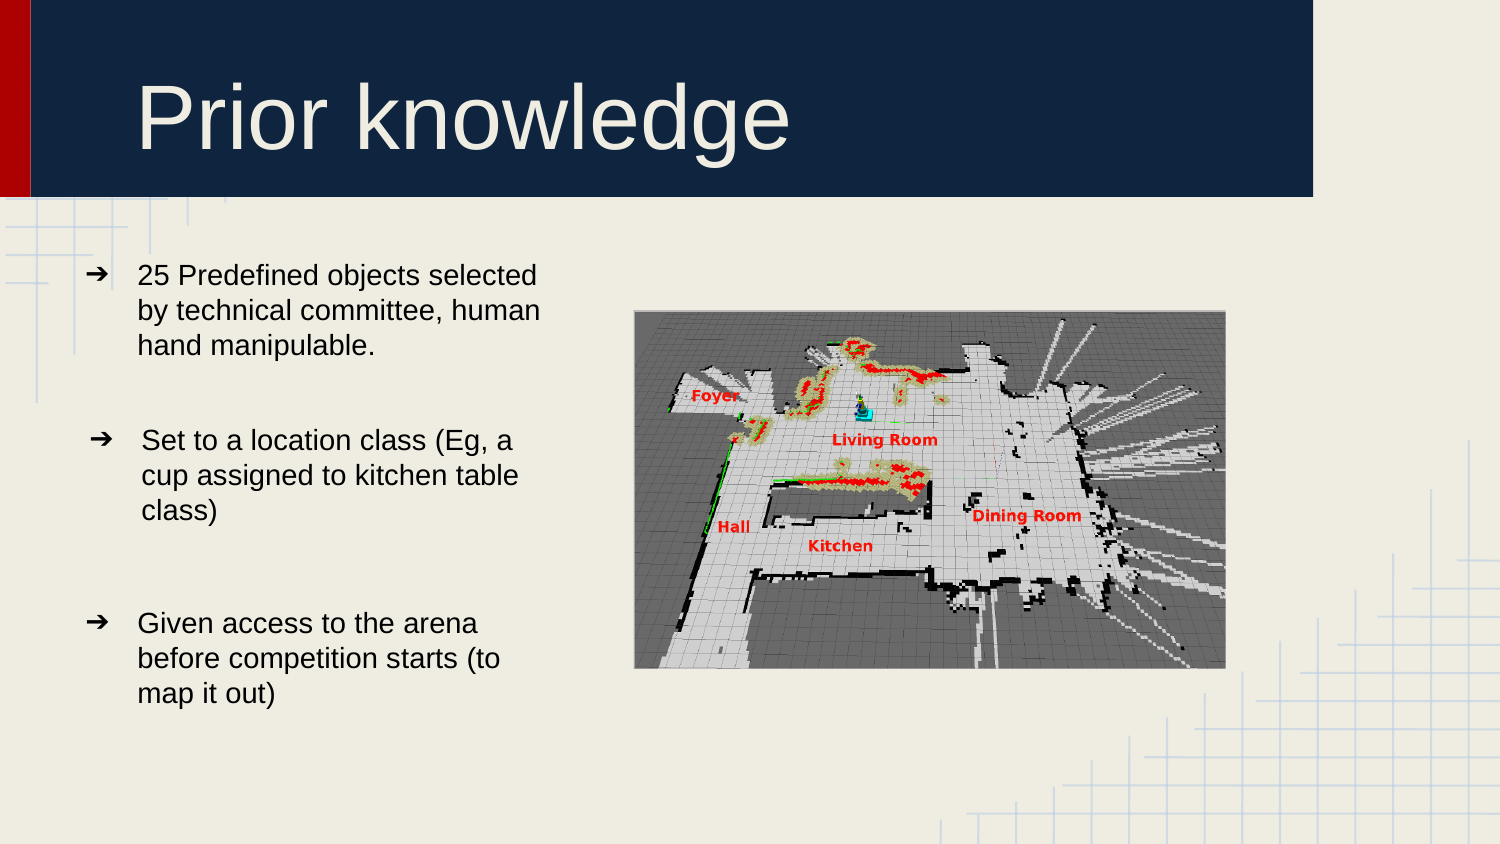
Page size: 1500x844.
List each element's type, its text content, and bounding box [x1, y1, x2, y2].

text_box Set to a location class (Eg, a cup assigned to kitchen table class) [51, 406, 561, 573]
title Prior knowledge [75, 16, 1276, 183]
text_box 25 Predefined objects selected by technical committee, human hand manipulable. [47, 241, 591, 438]
text_box Given access to the arena before competition starts (to map it out) [47, 589, 565, 724]
text_box [633, 310, 1226, 669]
